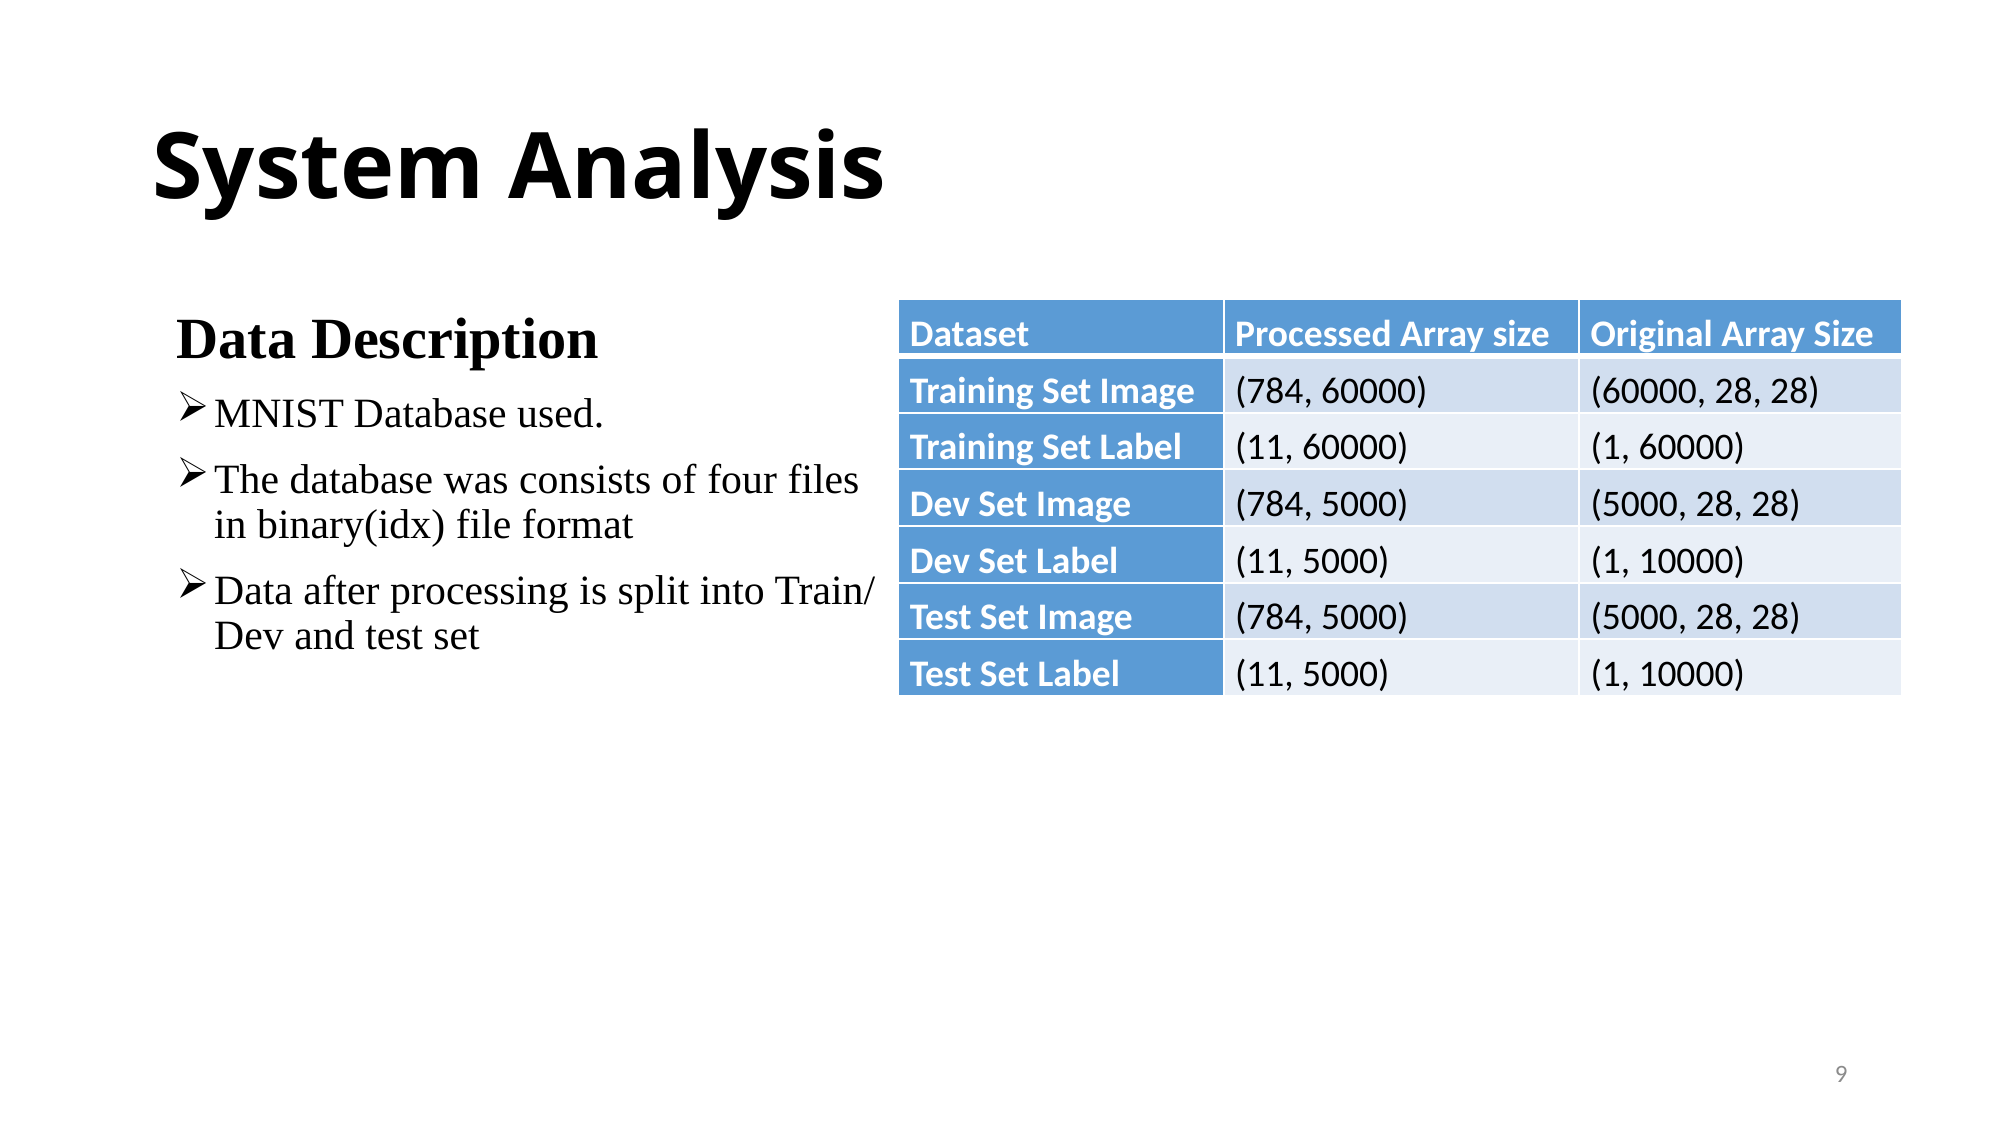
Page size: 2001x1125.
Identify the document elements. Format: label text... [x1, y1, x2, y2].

list Data Description MNIST Database used. The database was consists of four files in binary(idx) file format Data after processing is split into Train/ Dev and test set [161, 300, 899, 815]
slide_number 9 [1412, 1042, 1863, 1103]
table_cell Training Set Image [899, 359, 1223, 412]
table_cell (11, 5000) [1225, 640, 1578, 695]
table_cell (11, 60000) [1225, 414, 1578, 468]
table_cell Training Set Label [899, 414, 1223, 468]
table_cell Dev Set Image [899, 470, 1223, 525]
table_cell (1, 10000) [1580, 527, 1901, 582]
table_header Dataset [899, 300, 1223, 353]
table_cell Dev Set Label [899, 527, 1223, 582]
table_cell (784, 5000) [1225, 584, 1578, 638]
table_cell Test Set Image [899, 584, 1223, 638]
table_cell Test Set Label [899, 640, 1223, 695]
table_cell (1, 10000) [1580, 640, 1901, 695]
table_cell (784, 60000) [1225, 359, 1578, 412]
title System Analysis [137, 59, 1863, 278]
table_cell (5000, 28, 28) [1580, 584, 1901, 638]
table_cell (11, 5000) [1225, 527, 1578, 582]
table_cell (5000, 28, 28) [1580, 470, 1901, 525]
table_cell (60000, 28, 28) [1580, 359, 1901, 412]
table_header Original Array Size [1580, 300, 1901, 353]
table_cell (1, 60000) [1580, 414, 1901, 468]
table_cell (784, 5000) [1225, 470, 1578, 525]
table_header Processed Array size [1225, 300, 1578, 353]
